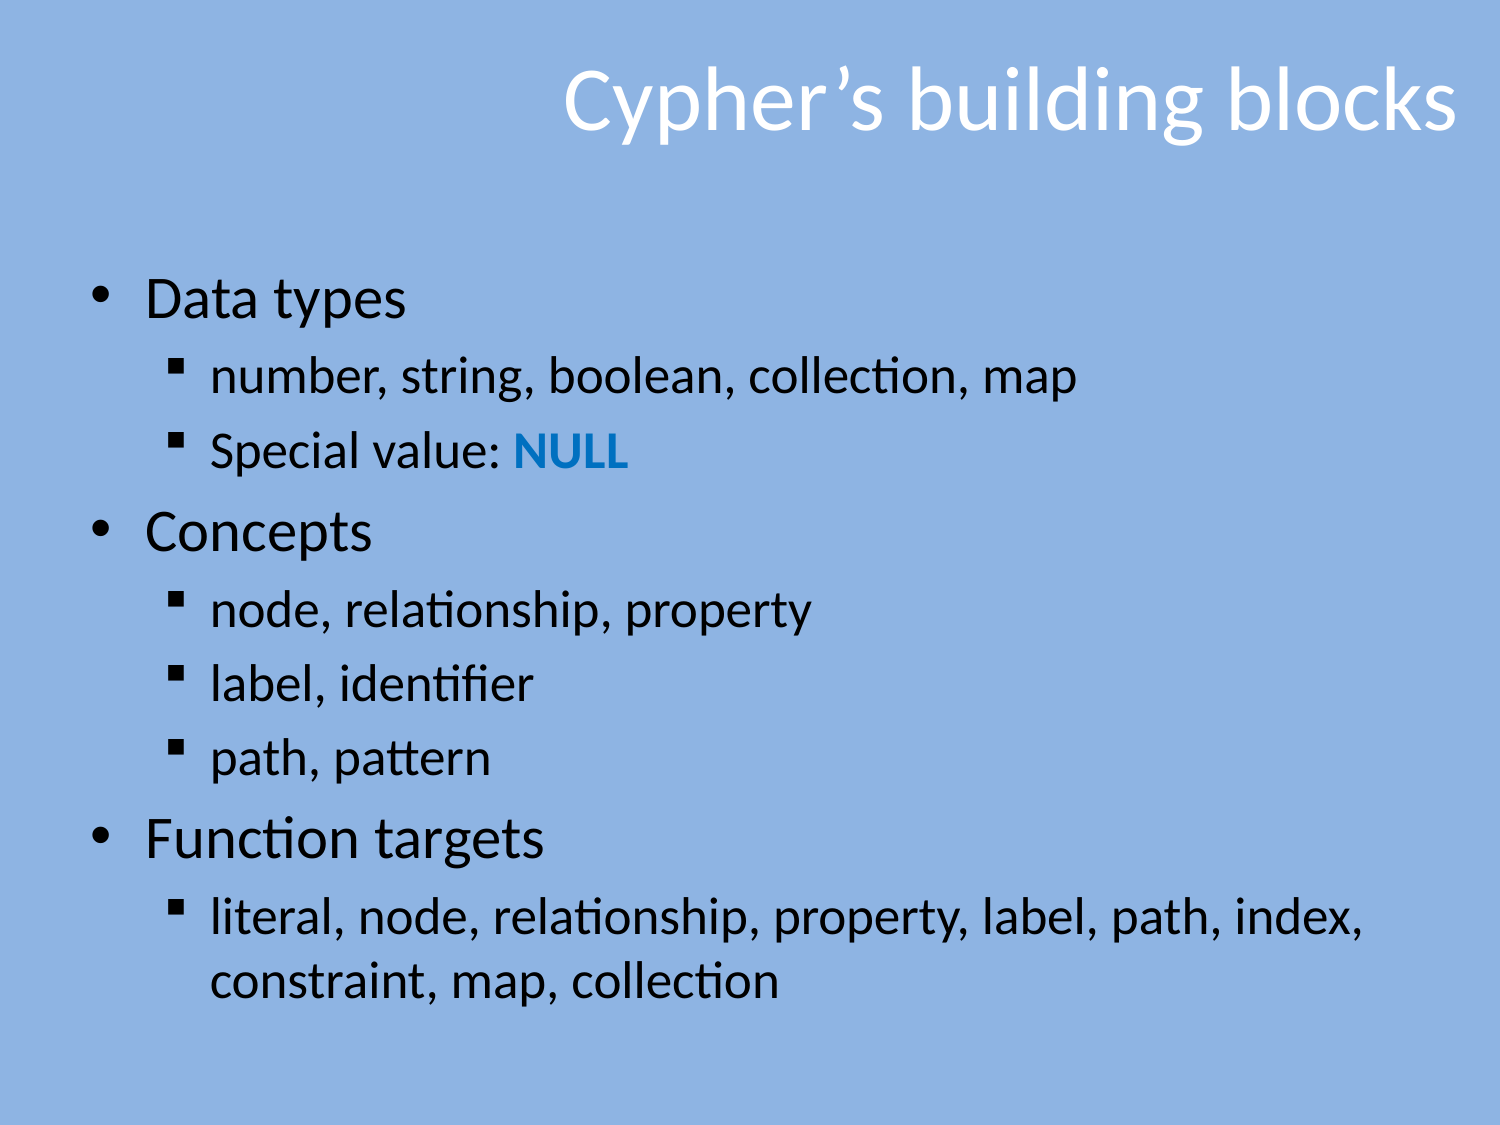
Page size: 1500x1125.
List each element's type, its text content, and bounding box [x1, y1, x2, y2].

title Cypher’s building blocks [24, 12, 1475, 175]
list Data types number, string, boolean, collection, map Special value: NULL Concepts node, relationship, property label, identifier path, pattern Function targets literal, node, relationship, property, label, path, index, constraint, map, collection [75, 249, 1425, 1018]
